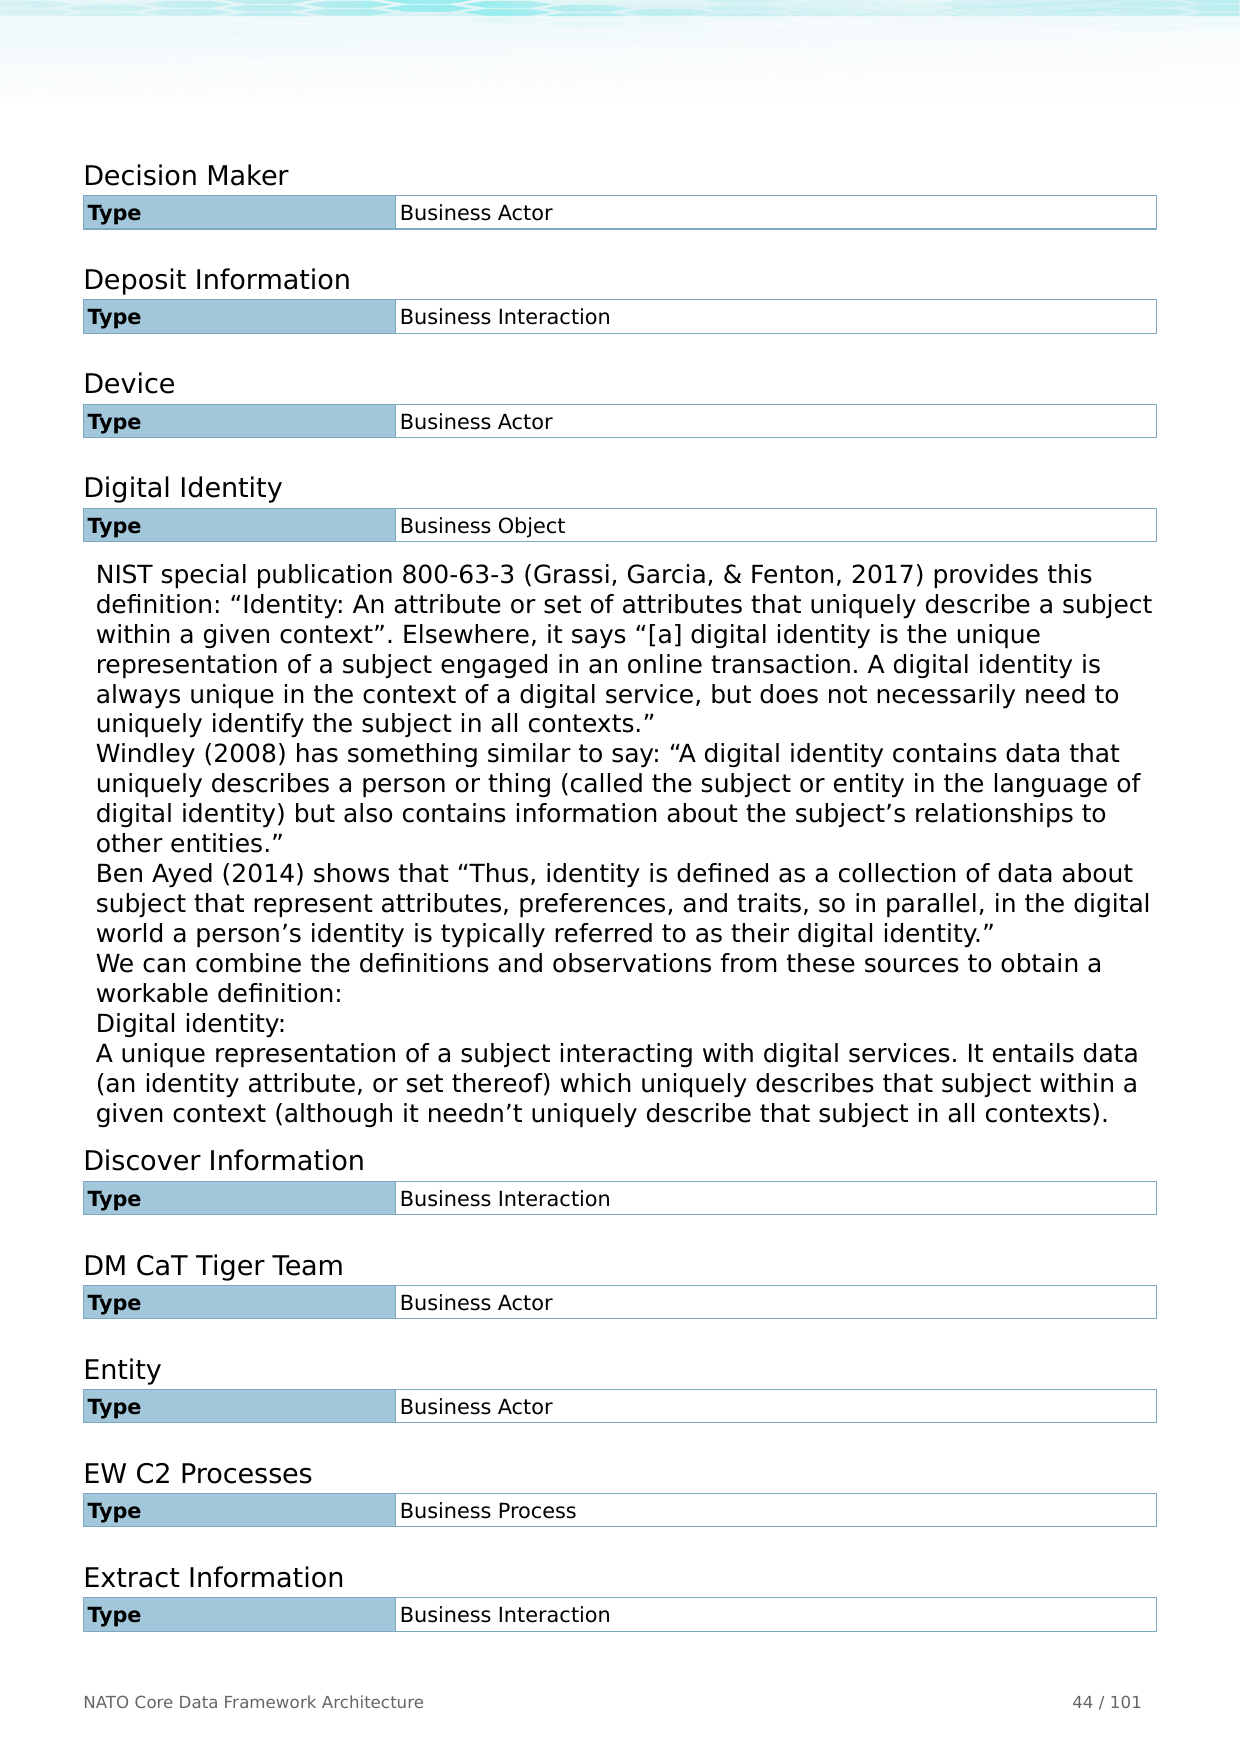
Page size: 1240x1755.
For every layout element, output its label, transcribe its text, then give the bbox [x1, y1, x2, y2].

text_box Type [83, 195, 395, 230]
text_box Digital Identity [83, 470, 1157, 505]
text_box Device [83, 366, 1157, 400]
text_box Decision Maker [83, 158, 1157, 192]
text_box Type [83, 508, 395, 542]
text_box Entity [83, 1352, 1157, 1386]
text_box / 101 [1093, 1649, 1157, 1755]
text_box Type [83, 1597, 395, 1632]
picture [0, 0, 1240, 105]
text_box Business Actor [395, 1389, 1157, 1423]
text_box Type [83, 299, 395, 334]
text_box Business Object [395, 508, 1157, 542]
text_box Discover Information [83, 1143, 1157, 1177]
text_box Business Process [395, 1493, 1157, 1527]
text_box Business Interaction [395, 1181, 1157, 1215]
text_box Business Actor [395, 195, 1157, 230]
text_box 44 [924, 1649, 1093, 1755]
text_box Business Interaction [395, 1597, 1157, 1632]
text_box Type [83, 1389, 395, 1423]
text_box Business Actor [395, 1285, 1157, 1319]
text_box Business Actor [395, 404, 1157, 438]
text_box NATO Core Data Framework Architecture [83, 1649, 924, 1755]
text_box Deposit Information [83, 262, 1157, 296]
text_box Extract Information [83, 1560, 1157, 1594]
text_box Type [83, 1181, 395, 1215]
text_box NIST special publication 800-63-3 (Grassi, Garcia, & Fenton, 2017) provides this definition: “Identity: An attribute or set of attributes that uniquely describe a subject within a given context”. Elsewhere, it says “[a] digital identity is the unique representation of a subject engaged in an online transaction. A digital identity is always unique in the context of a digital service, but does not necessarily need to uniquely identify the subject in all contexts.” Windley (2008) has something similar to say: “A digital identity contains data that uniquely describes a person or thing (called the subject or entity in the language of digital identity) but also contains information about the subject’s relationships to other entities.” Ben Ayed (2014) shows that “Thus, identity is defined as a collection of data about subject that represent attributes, preferences, and traits, so in parallel, in the digital world a person’s identity is typically referred to as their digital identity.” We can combine the definitions and observations from these sources to obtain a workable definition: Digital identity: A unique representation of a subject interacting with digital services. It entails data (an identity attribute, or set thereof) which uniquely describes that subject within a given context (although it needn’t uniquely describe that subject in all contexts). [85, 558, 1157, 1111]
text_box Type [83, 1285, 395, 1319]
text_box Type [83, 1493, 395, 1527]
text_box EW C2 Processes [83, 1456, 1157, 1490]
text_box Type [83, 404, 395, 438]
text_box DM CaT Tiger Team [83, 1247, 1157, 1282]
text_box Business Interaction [395, 299, 1157, 334]
